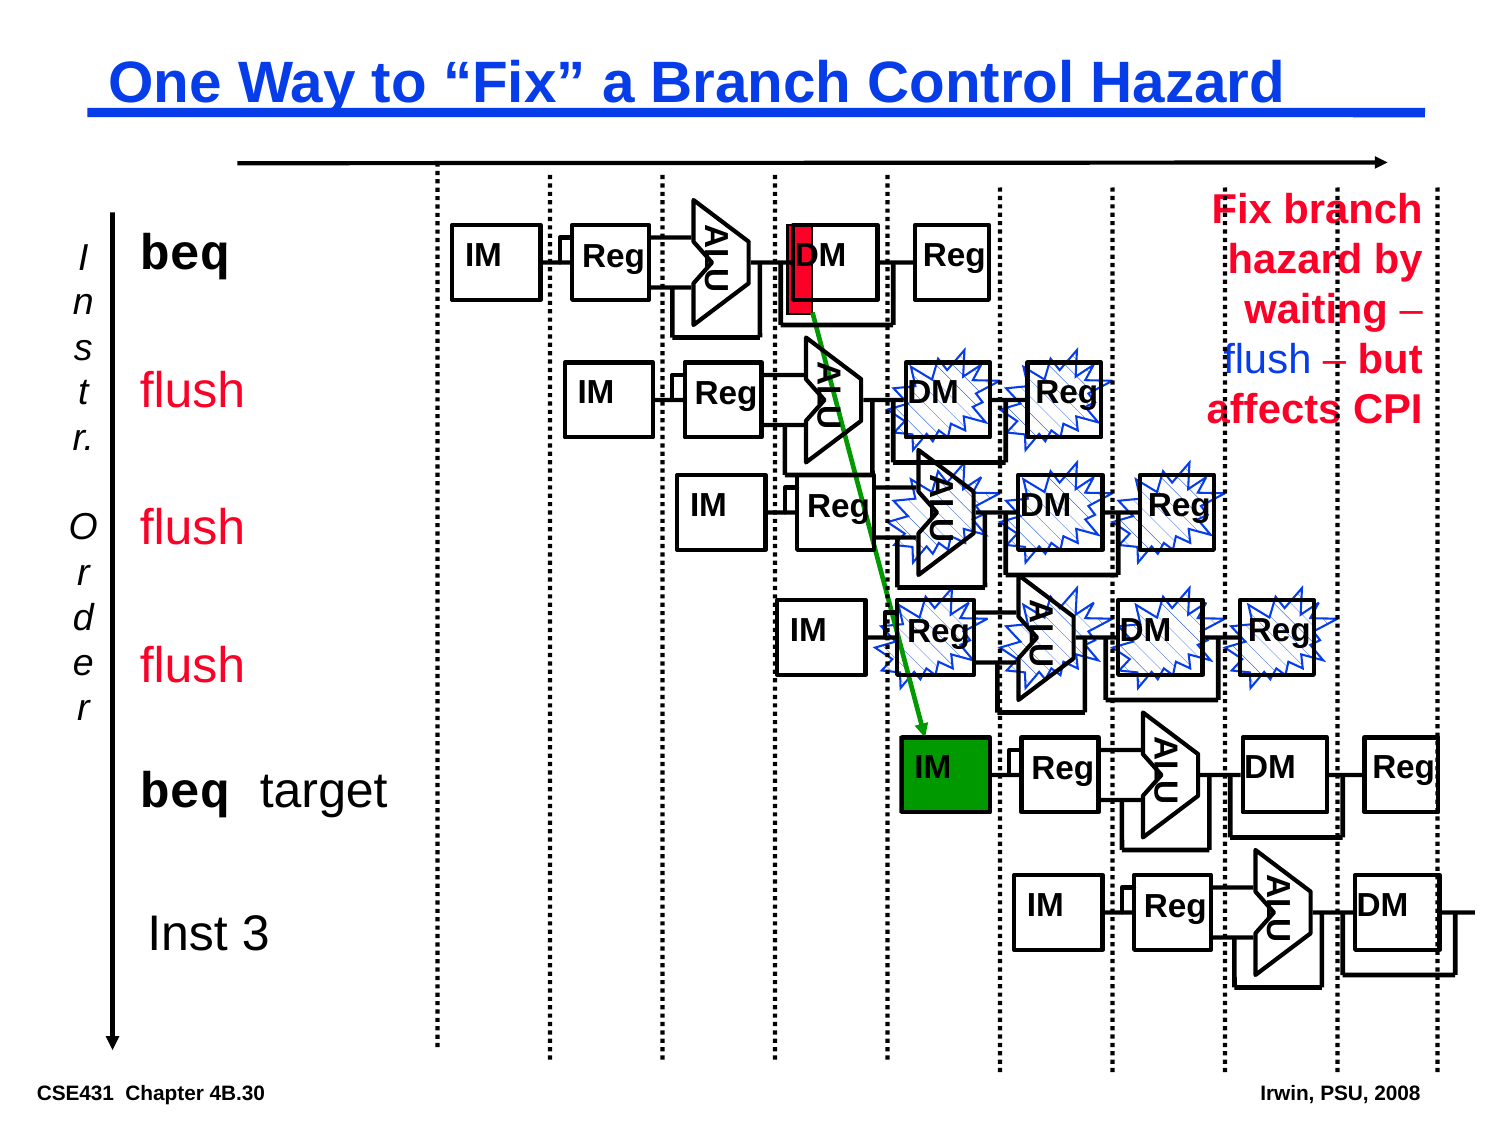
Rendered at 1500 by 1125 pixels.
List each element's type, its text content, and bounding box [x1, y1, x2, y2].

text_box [124, 462, 669, 563]
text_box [562, 337, 1114, 476]
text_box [774, 574, 1326, 713]
text_box I n s t r. O r d e r [53, 225, 112, 735]
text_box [449, 199, 1001, 338]
text_box Fix branch hazard by waiting – flush – but affects CPI [1162, 174, 1438, 440]
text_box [118, 712, 1476, 988]
text_box [106, 212, 119, 1051]
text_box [1330, 587, 1338, 701]
title One Way to “Fix” a Branch Control Hazard [97, 49, 1301, 120]
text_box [674, 449, 1226, 588]
text_box [438, 156, 1388, 169]
text_box beq [124, 212, 245, 287]
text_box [124, 349, 557, 451]
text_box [124, 587, 769, 701]
